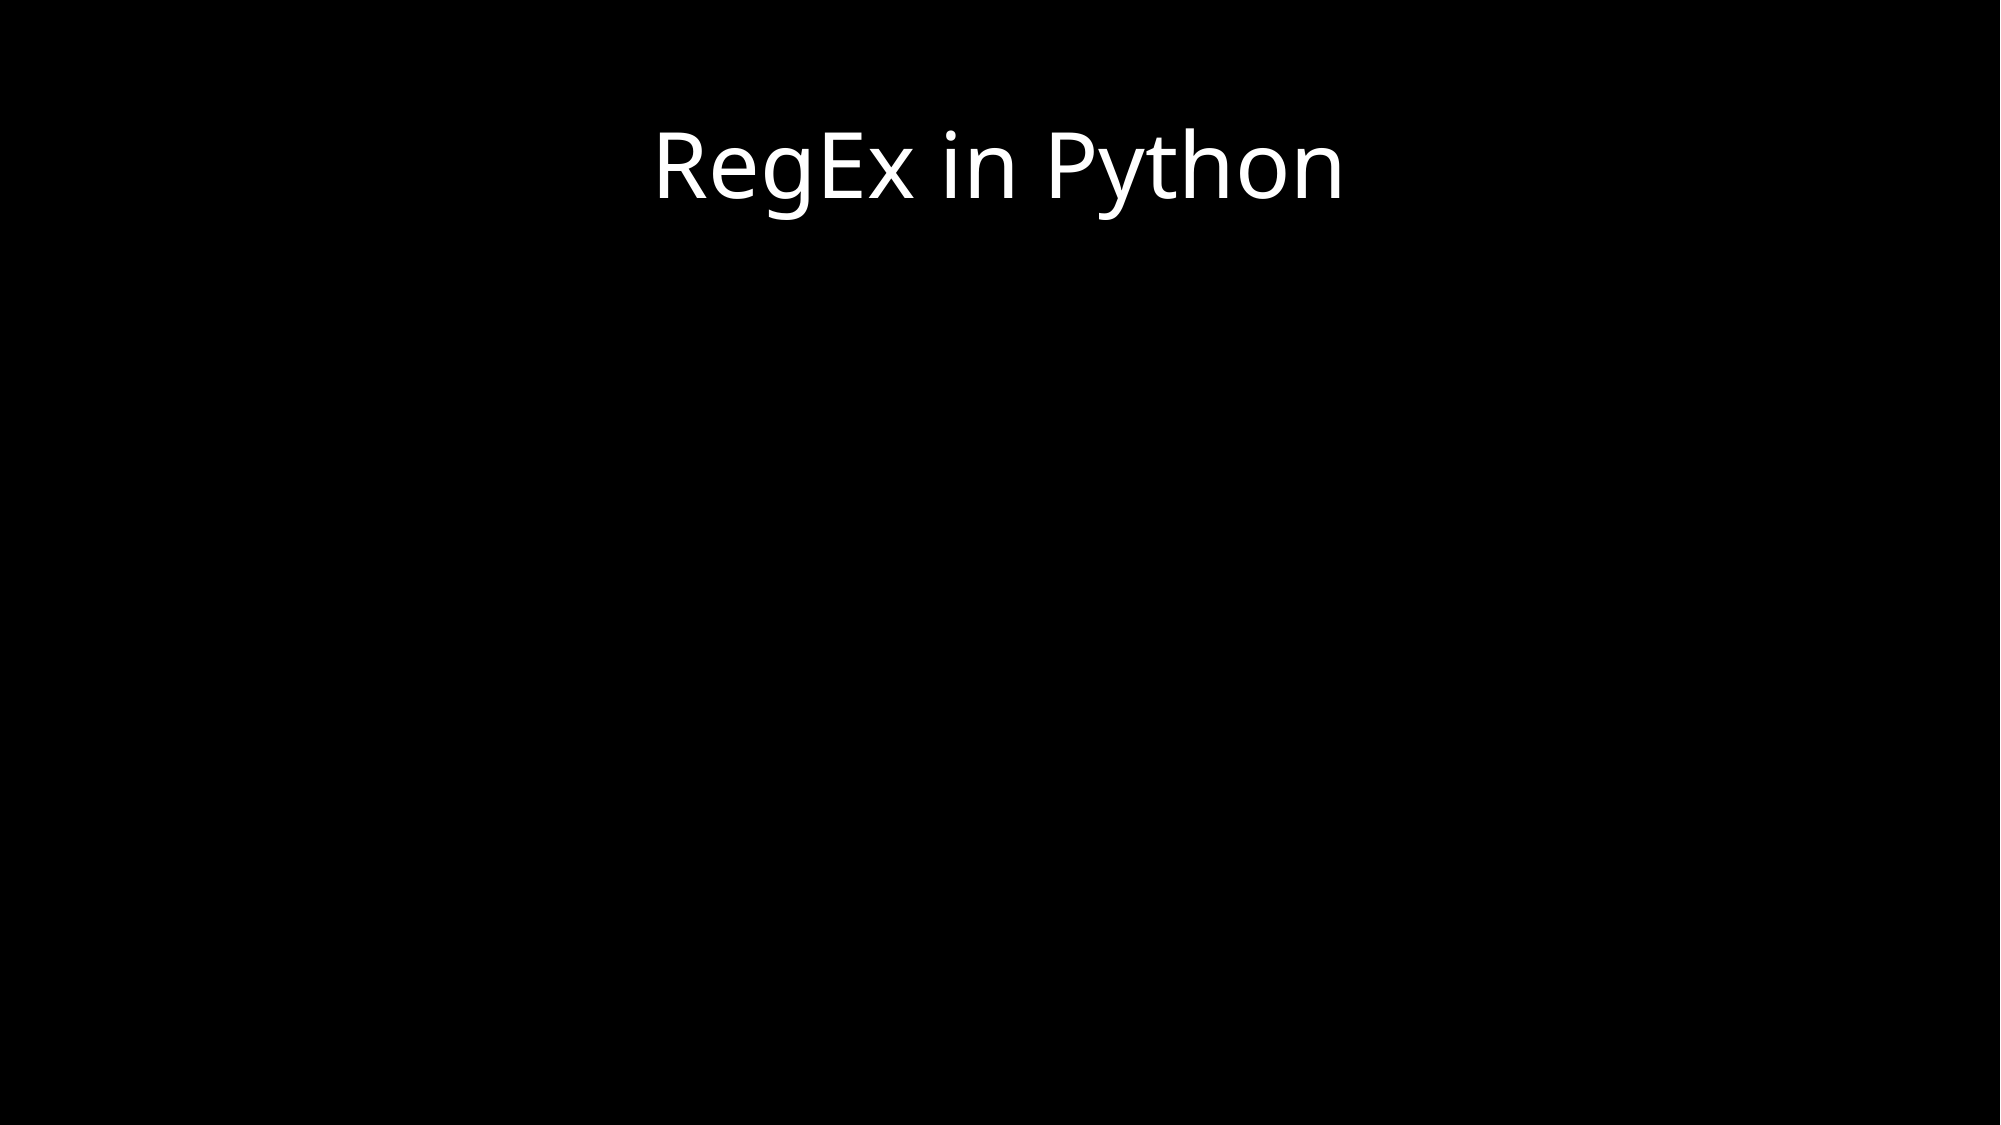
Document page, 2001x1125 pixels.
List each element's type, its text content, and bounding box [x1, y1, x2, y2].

title RegEx in Python [137, 59, 1863, 278]
